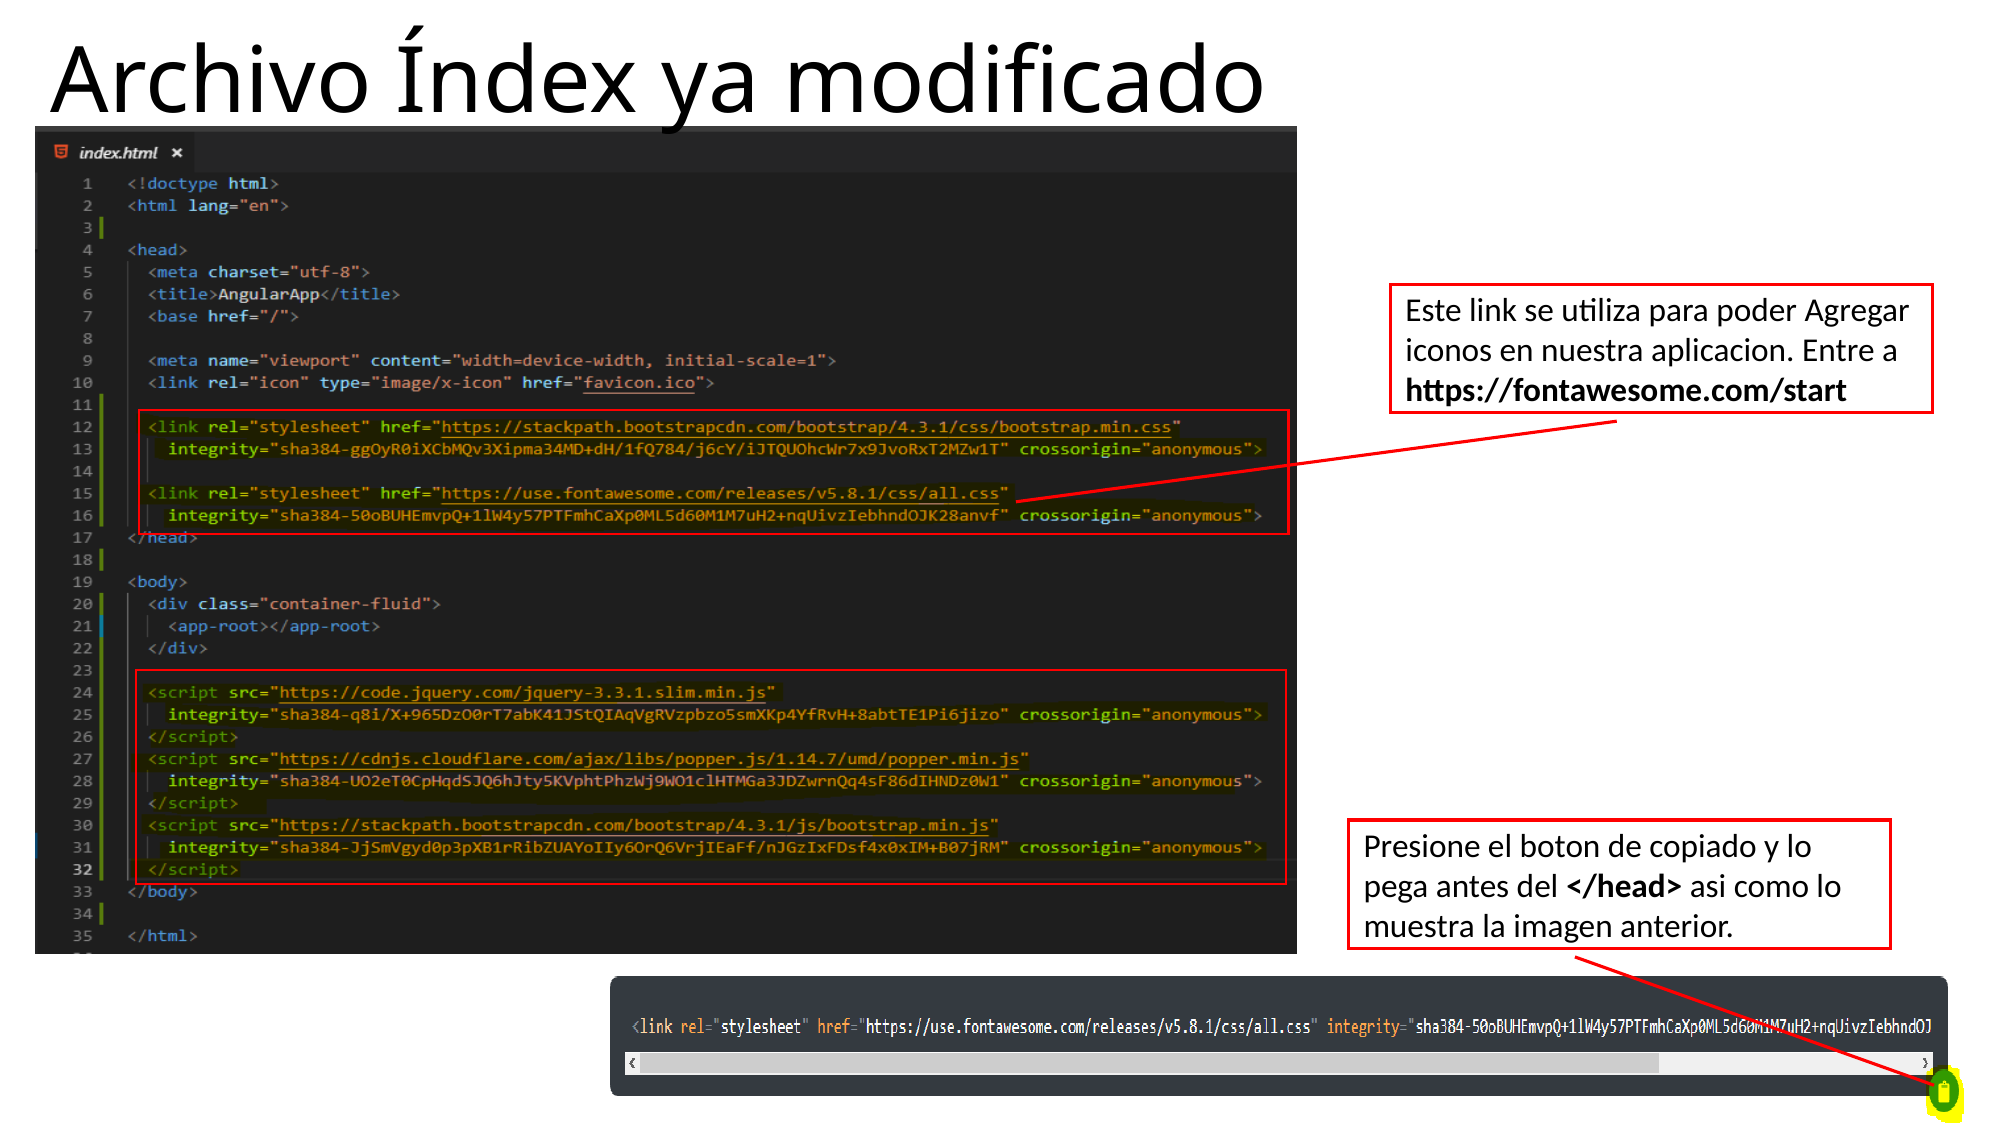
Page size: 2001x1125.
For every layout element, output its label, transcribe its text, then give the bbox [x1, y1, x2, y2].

title Archivo Índex ya modificado [35, 9, 1761, 156]
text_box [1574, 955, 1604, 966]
text_box Este link se utiliza para poder Agregar iconos en nuestra aplicacion. Entre a https://fontawesome.com/start [1389, 283, 1933, 414]
text_box Presione el boton de copiado y lo pega antes del </head> asi como lo muestra la imagen anterior. [1347, 819, 1892, 950]
text_box Este link se utiliza para poder Agregar iconos en nuestra aplicacion. Entre a https://fontawesome.com/start [1297, 420, 1617, 466]
picture [606, 966, 1971, 1125]
picture [35, 126, 1297, 954]
